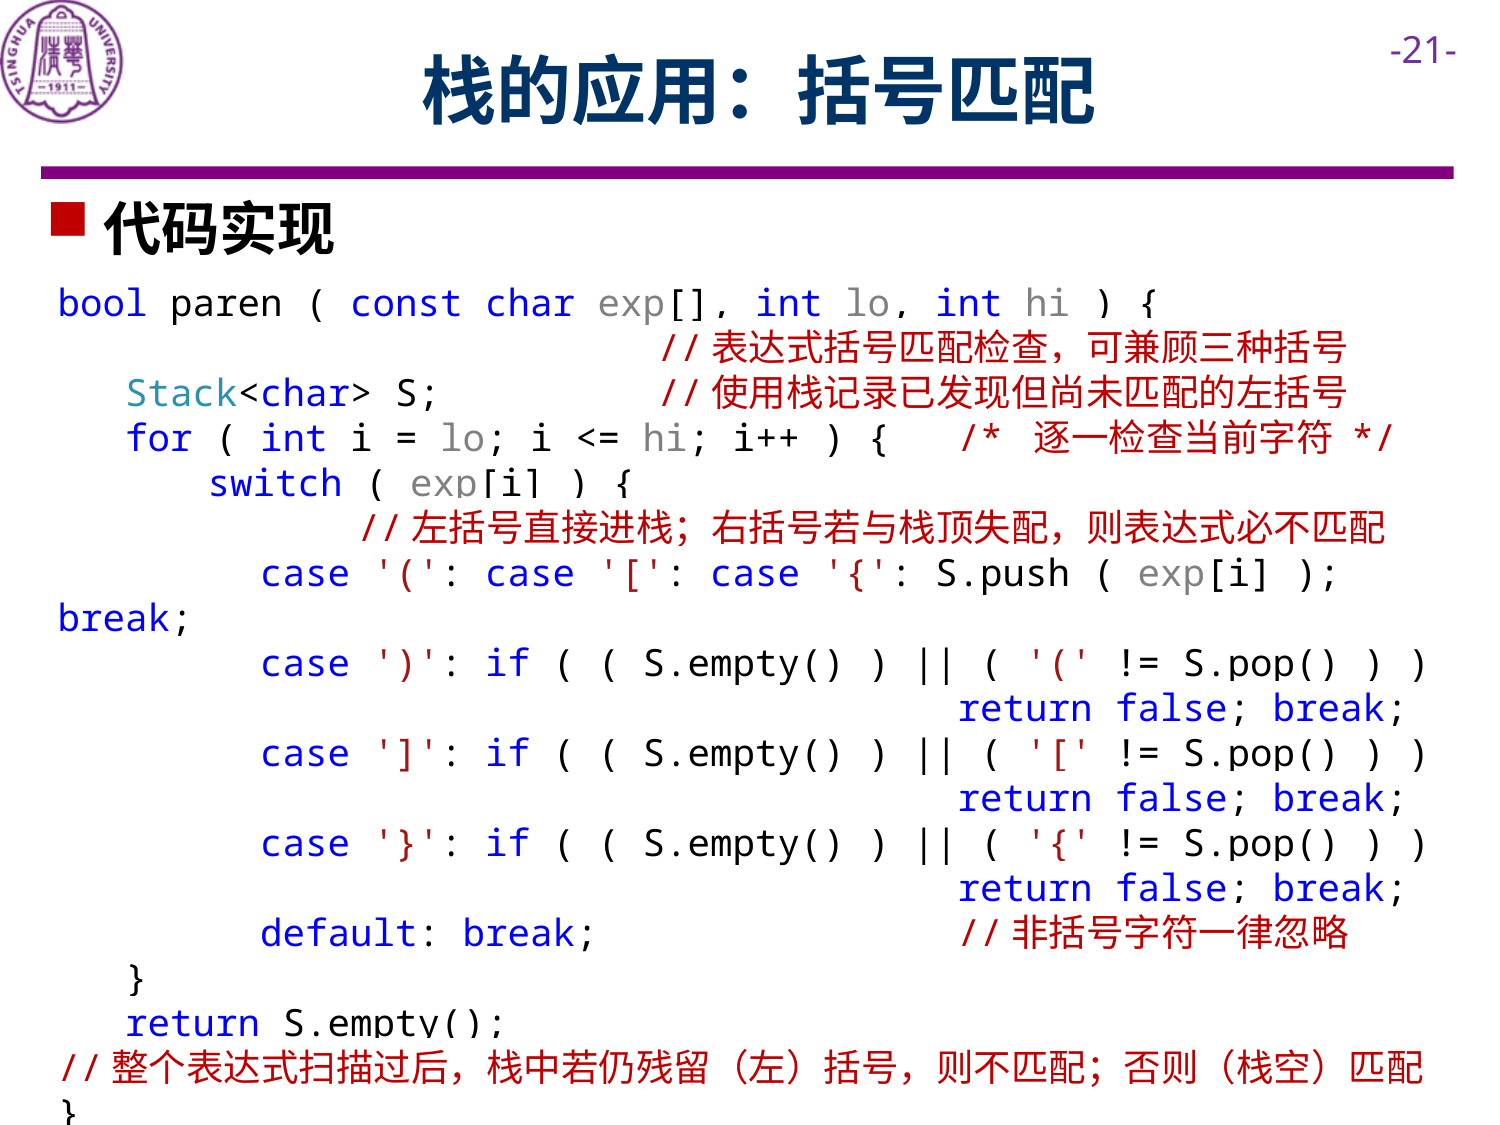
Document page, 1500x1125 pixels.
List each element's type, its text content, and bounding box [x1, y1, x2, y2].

title 栈的应用：括号匹配 [135, 13, 1383, 165]
text_box 代码实现 [32, 184, 361, 270]
text_box bool paren ( const char exp[], int lo, int hi ) { //表达式括号匹配检查，可兼顾三种括号 Stack<char> S; //使用栈记录已发现但尚未匹配的左括号 for ( int i = lo; i <= hi; i++ ) { /* 逐一检查当前字符 */ switch ( exp[i] ) { //左括号直接进栈；右括号若与栈顶失配，则表达式必不匹配 case '(': case '[': case '{': S.push ( exp[i] ); break; case ')': if ( ( S.empty() ) || ( '(' != S.pop() ) ) return false; break; case ']': if ( ( S.empty() ) || ( '[' != S.pop() ) ) return false; break; case '}': if ( ( S.empty() ) || ( '{' != S.pop() ) ) return false; break; default: break; //非括号字符一律忽略 } return S.empty(); //整个表达式扫描过后，栈中若仍残留（左）括号，则不匹配；否则（栈空）匹配 } [42, 271, 1471, 1125]
picture [0, 0, 124, 124]
